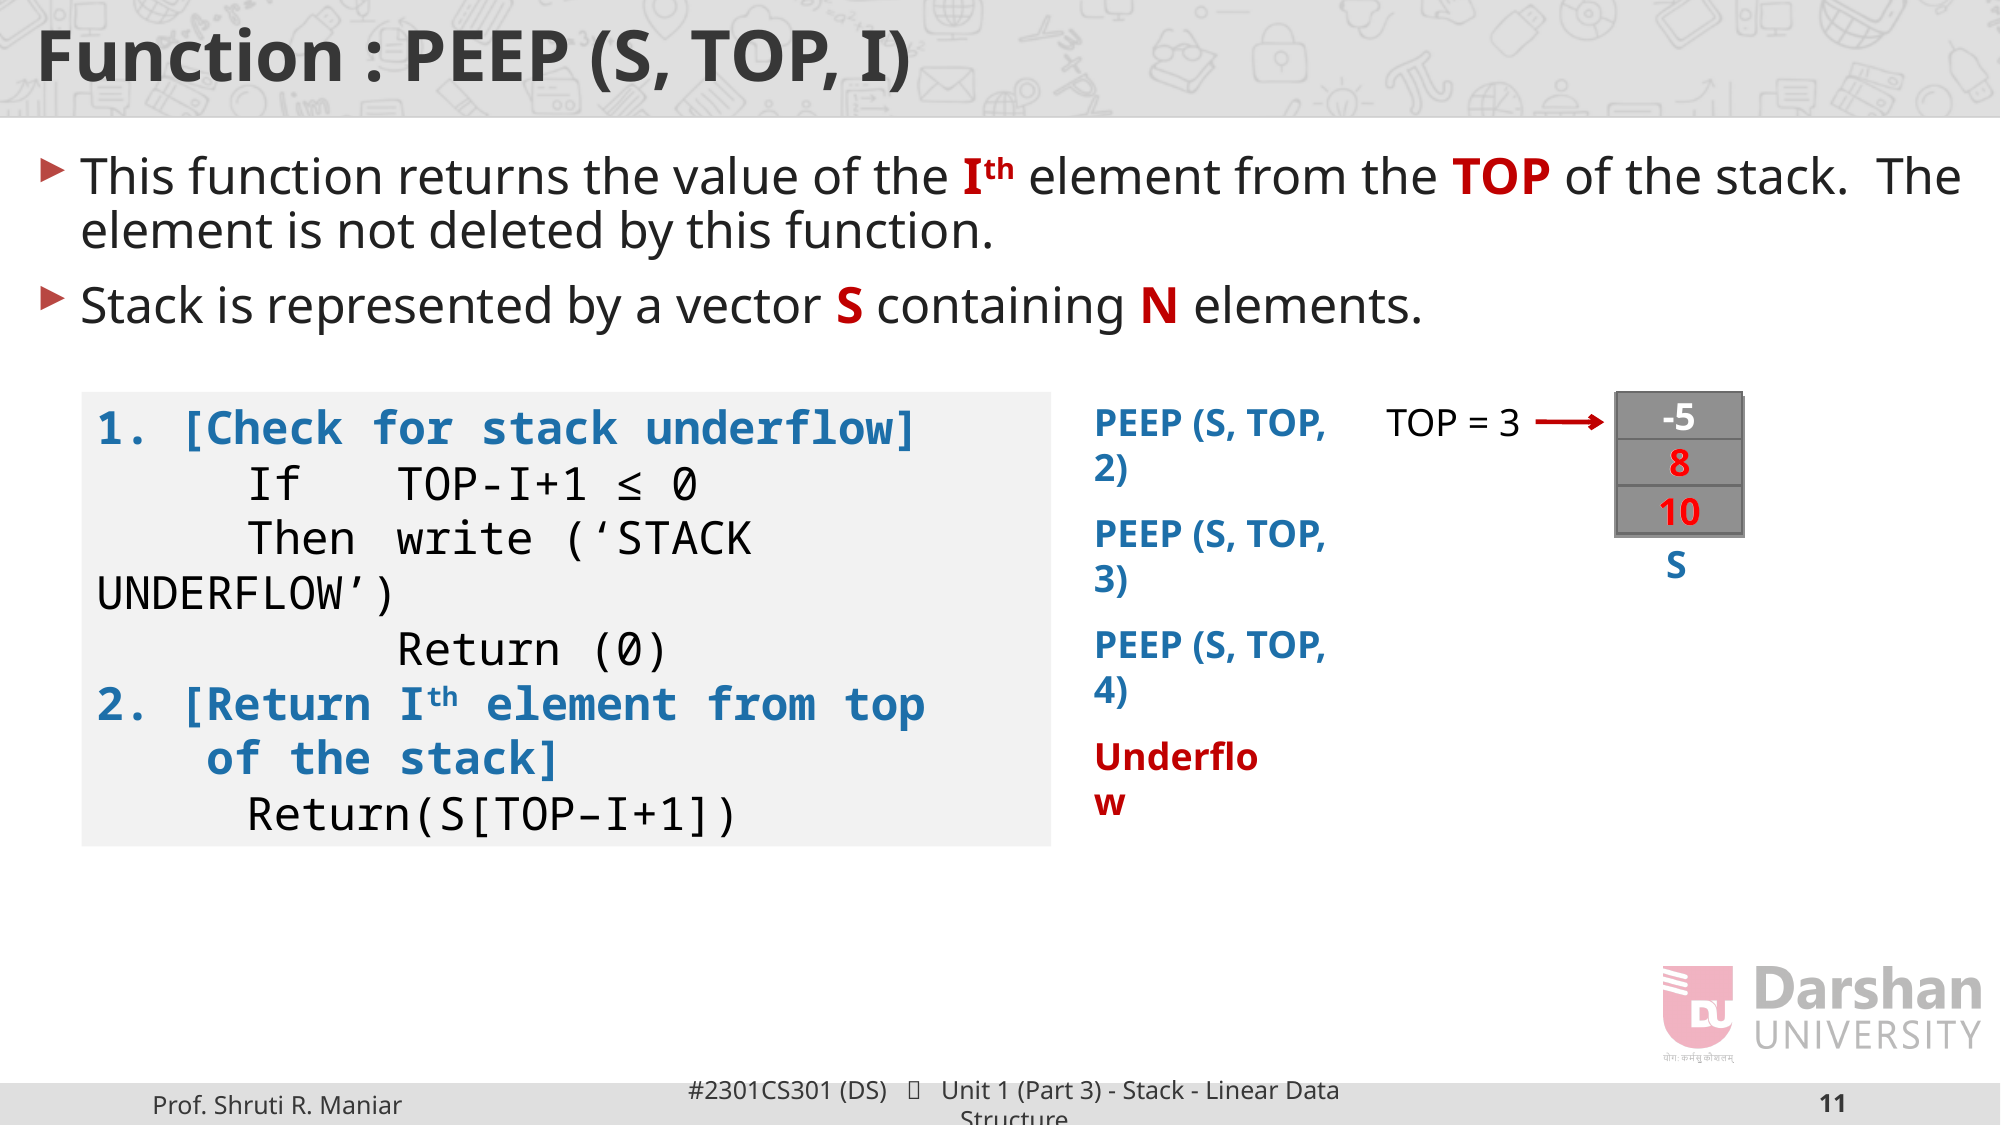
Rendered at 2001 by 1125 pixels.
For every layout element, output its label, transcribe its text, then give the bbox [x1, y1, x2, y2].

title Function : PEEP (S, TOP, I) [0, 0, 2000, 117]
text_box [1366, 391, 1742, 595]
text_box 1. [Check for stack underflow] If TOP-I+1 ≤ 0 Then write (‘STACK UNDERFLOW’) Return (0) 2. [Return Ith element from top of the stack] Return(S[TOP–I+1]) [81, 391, 1052, 847]
text_box PEEP (S, TOP, 3) [1079, 502, 1380, 608]
text_box PEEP (S, TOP, 4) [1079, 614, 1380, 719]
list This function returns the value of the Ith element from the TOP of the stack. The element is not deleted by this function. Stack is represented by a vector S containing N elements. [21, 143, 1979, 1061]
text_box PEEP (S, TOP, 2) [1079, 391, 1366, 497]
text_box Underflow [1079, 725, 1296, 830]
